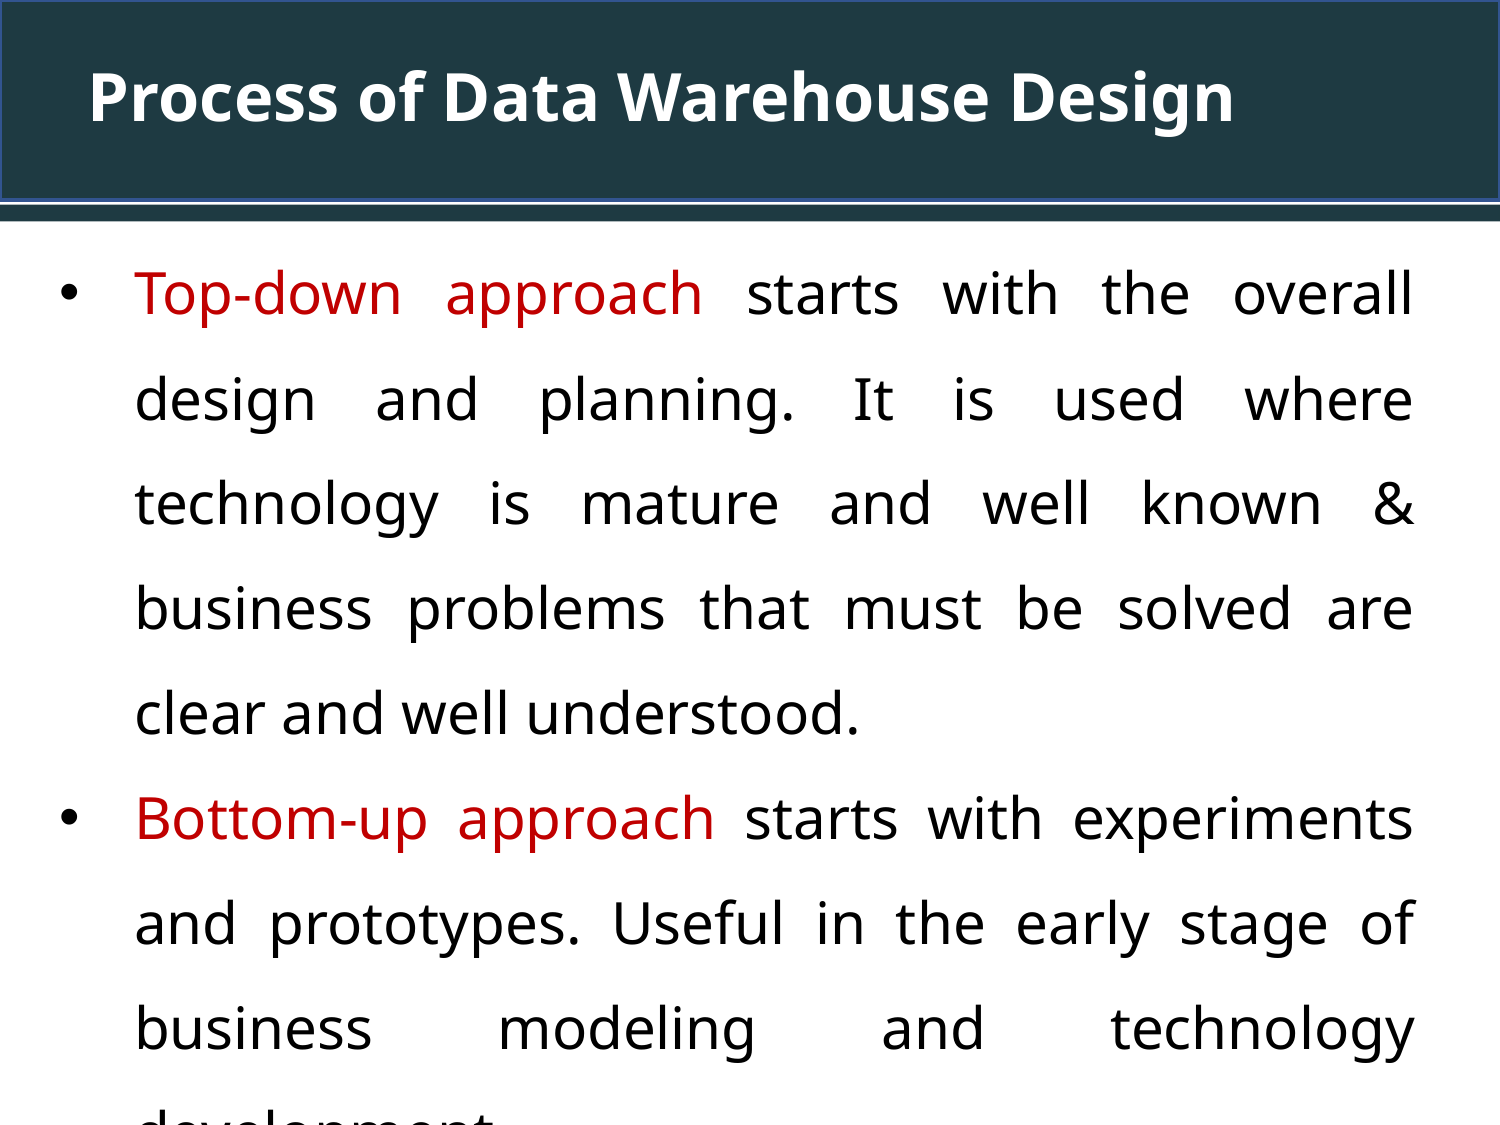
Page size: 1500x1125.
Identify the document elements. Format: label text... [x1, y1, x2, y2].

title Process of Data Warehouse Design [14, 0, 1500, 200]
text_box Top-down approach starts with the overall design and planning. It is used where technology is mature and well known & business problems that must be solved are clear and well understood. Bottom-up approach starts with experiments and prototypes. Useful in the early stage of business modeling and technology development. [44, 214, 1430, 1125]
